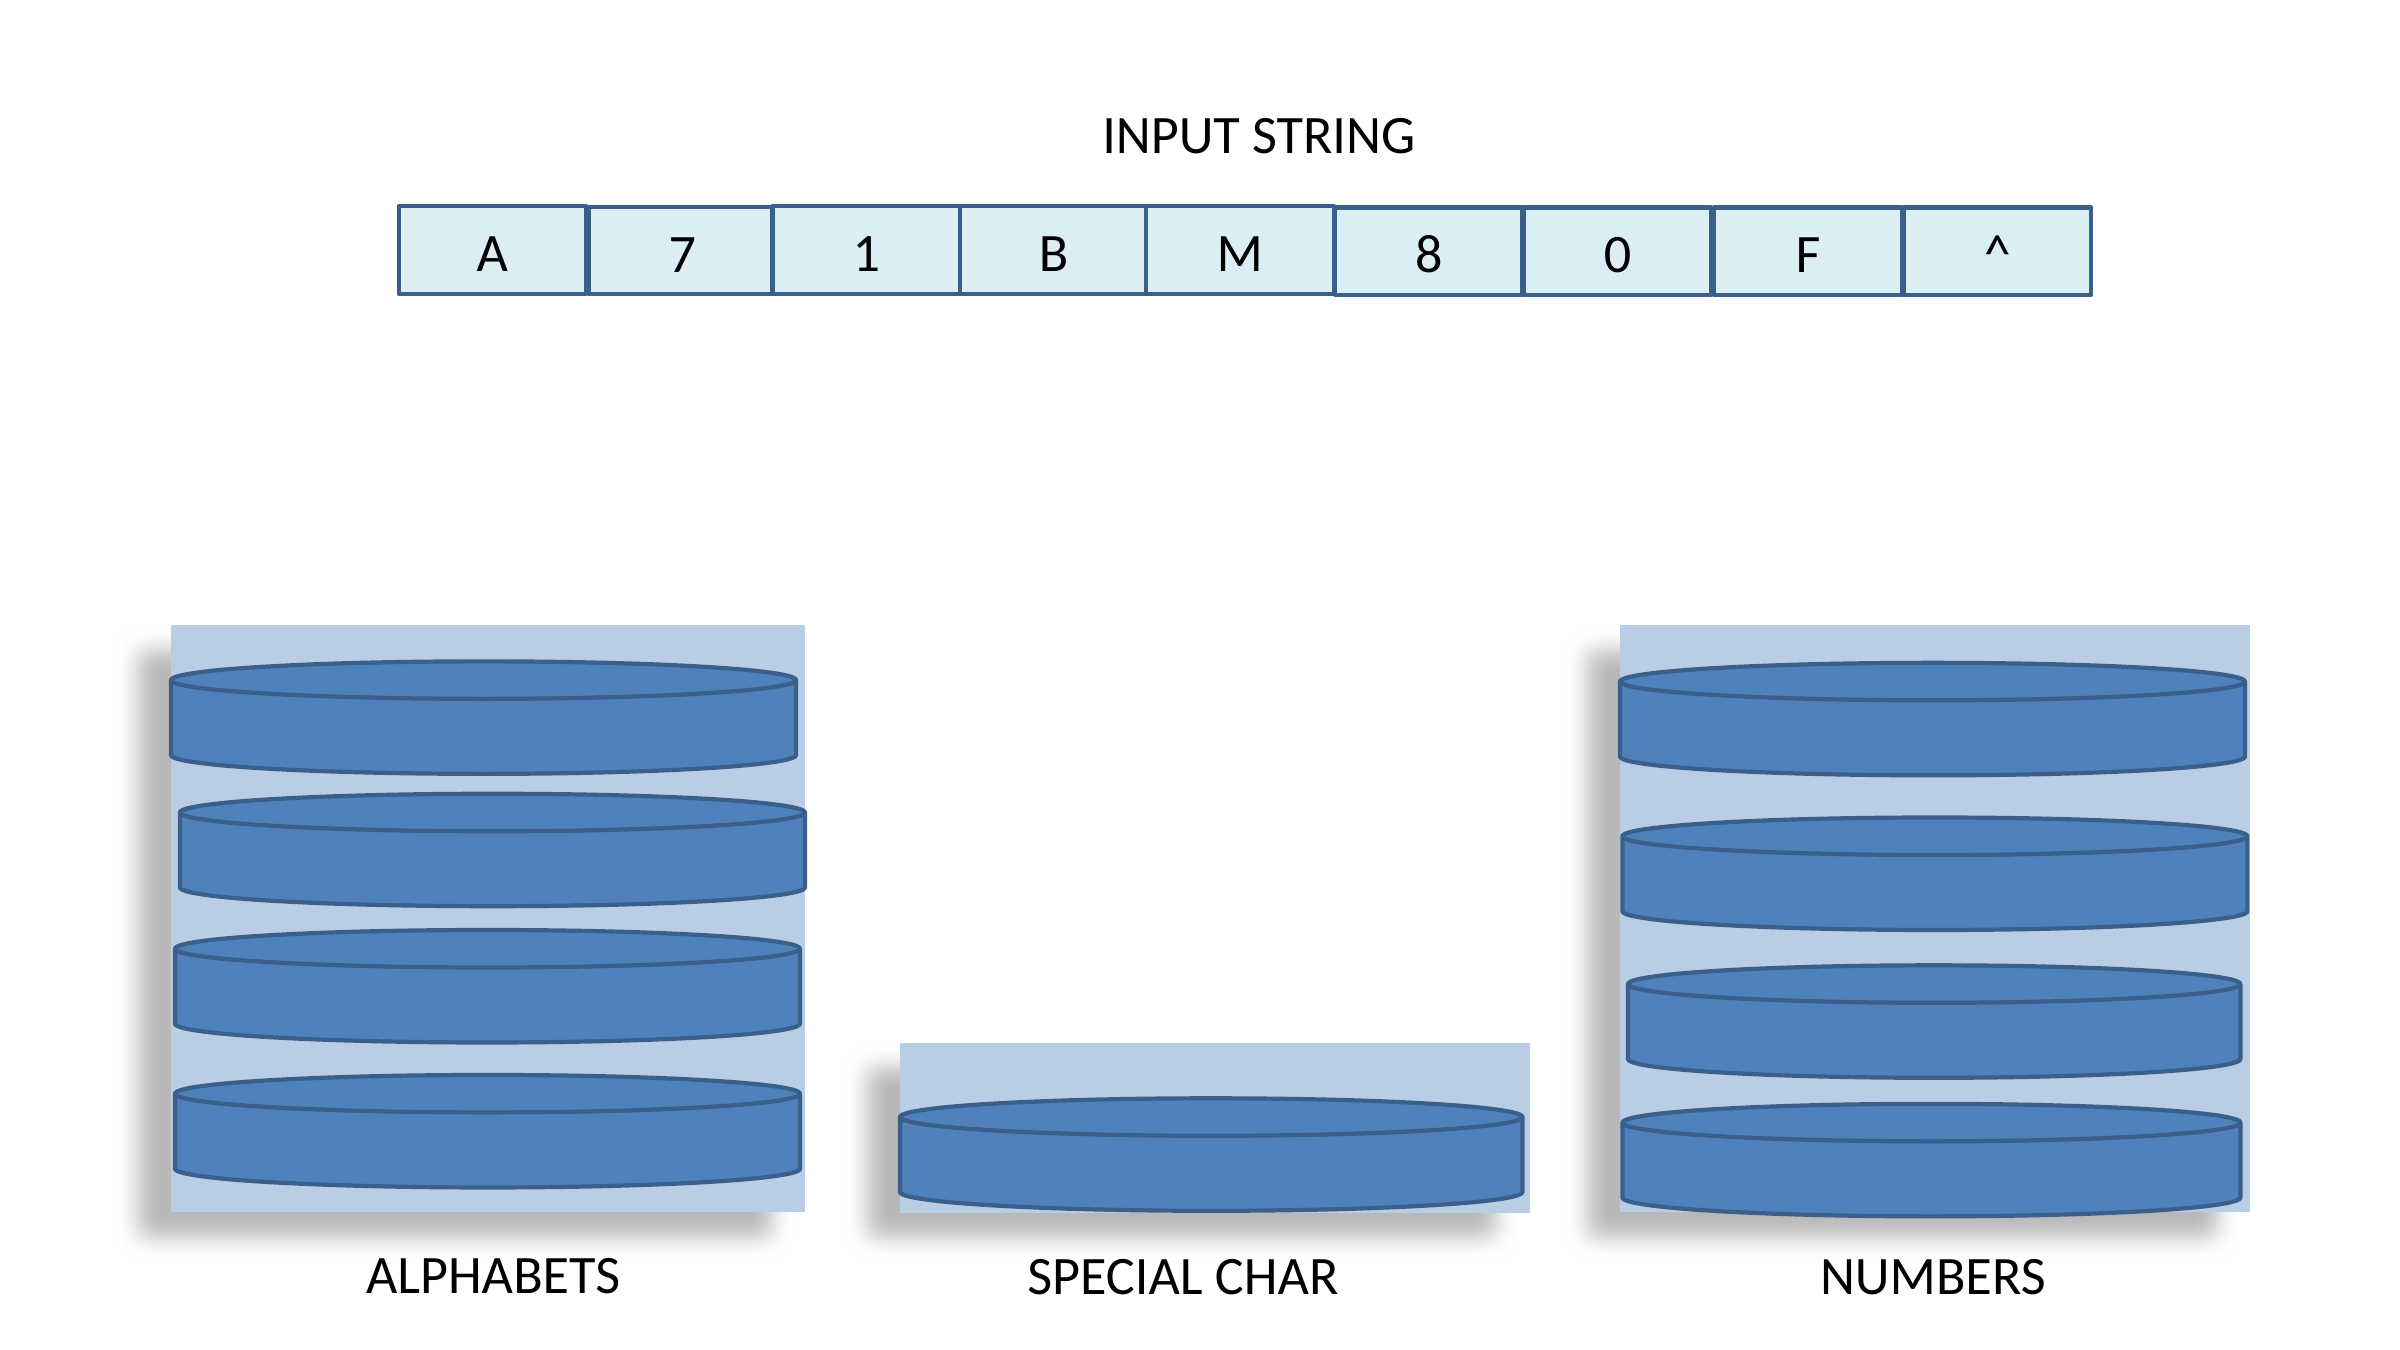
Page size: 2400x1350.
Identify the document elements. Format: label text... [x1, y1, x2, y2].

text_box ALPHABETS [351, 1232, 827, 1313]
text_box [1617, 660, 2248, 778]
text_box B [958, 204, 1144, 296]
text_box [172, 1072, 803, 1190]
text_box M [1144, 204, 1336, 296]
text_box F [1712, 205, 1902, 297]
text_box [172, 927, 803, 1045]
text_box [898, 1040, 1532, 1215]
text_box INPUT STRING [1087, 91, 1463, 172]
text_box ^ [1902, 205, 2093, 297]
text_box [1620, 1101, 2243, 1219]
text_box [169, 623, 807, 1214]
text_box [1618, 623, 2252, 1214]
text_box 0 [1522, 205, 1712, 297]
text_box [1620, 815, 2250, 933]
text_box [177, 791, 808, 909]
text_box A [397, 204, 588, 296]
text_box 8 [1333, 205, 1522, 297]
text_box SPECIAL CHAR [1012, 1232, 1388, 1313]
text_box 1 [770, 204, 958, 296]
text_box [168, 659, 799, 776]
text_box 7 [588, 205, 770, 296]
text_box [897, 1096, 1525, 1213]
text_box NUMBERS [1805, 1232, 2181, 1313]
text_box [1625, 963, 2243, 1080]
